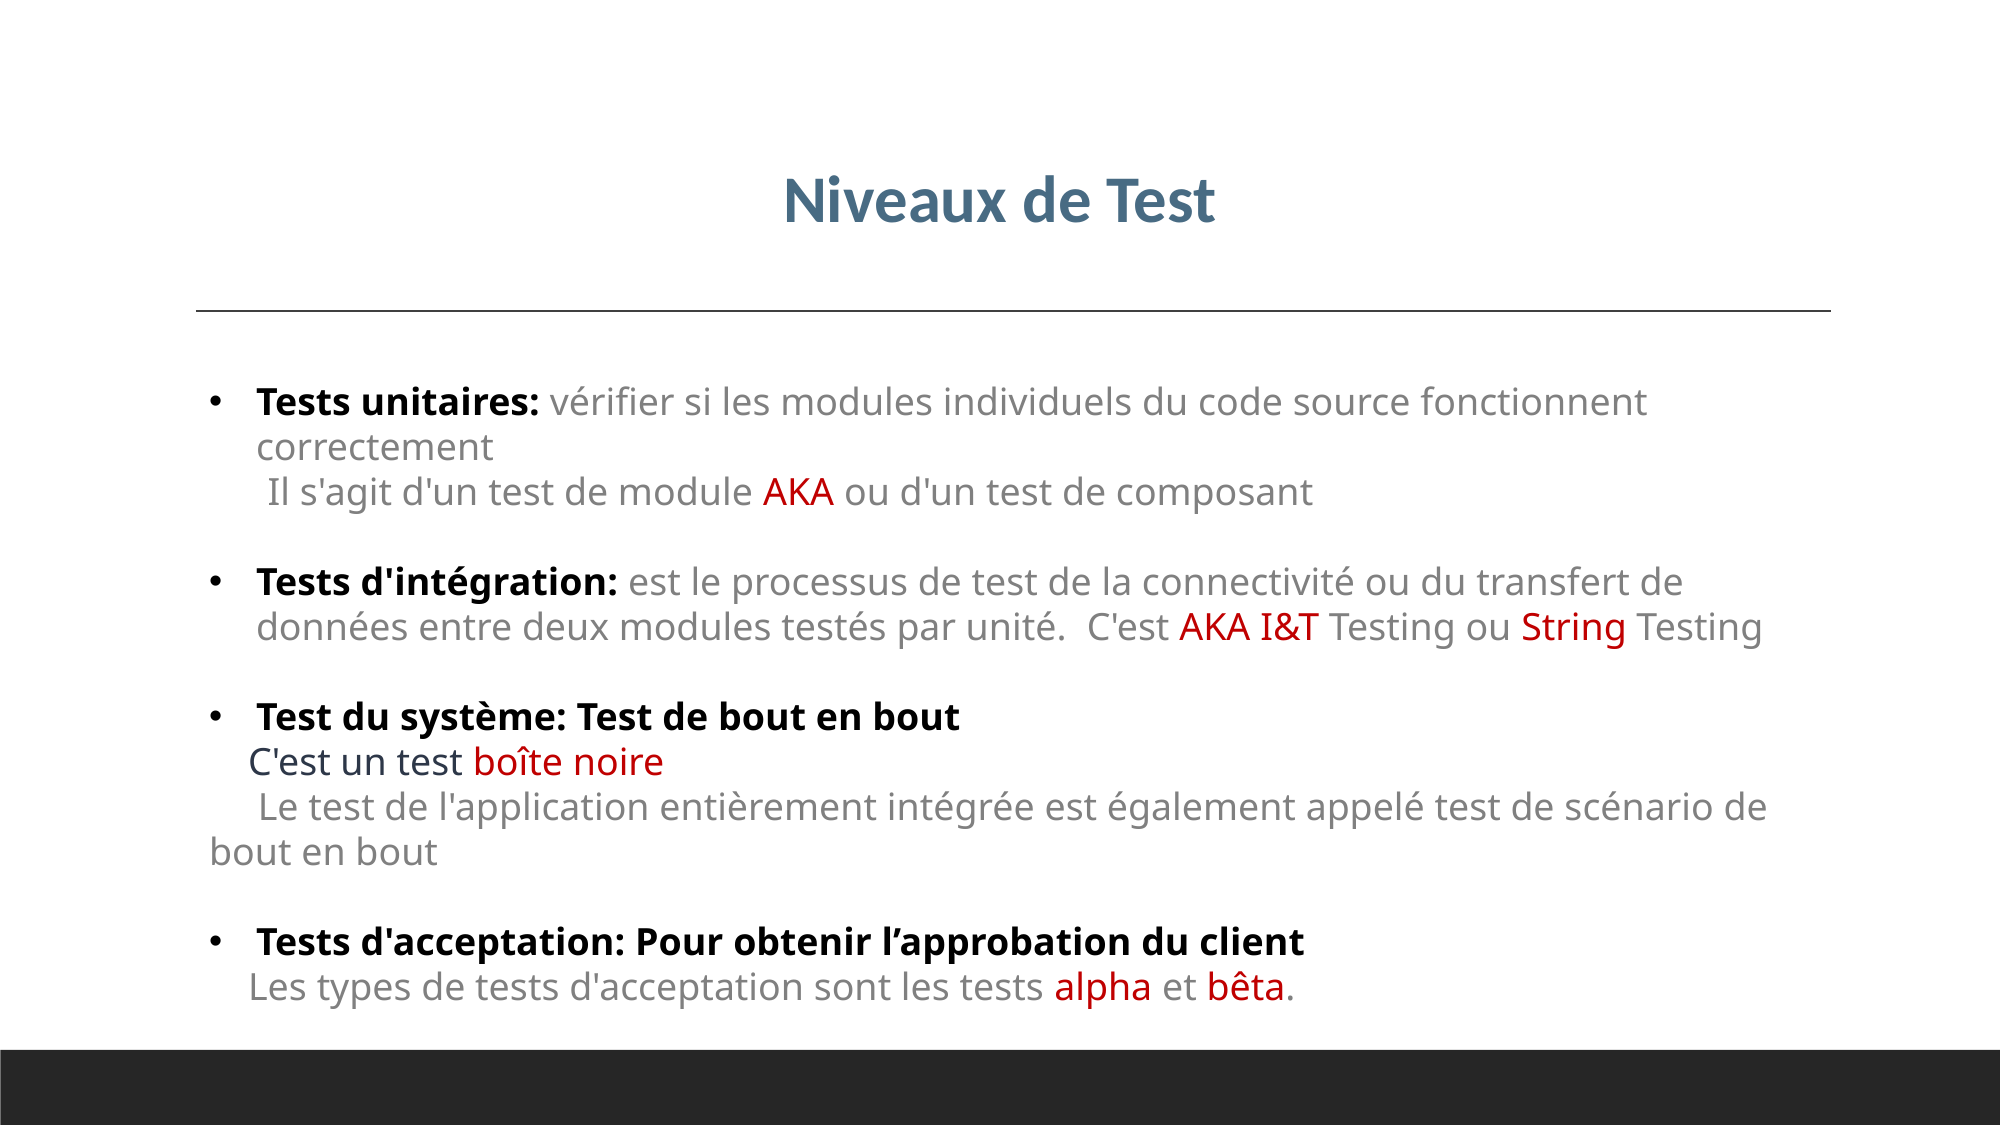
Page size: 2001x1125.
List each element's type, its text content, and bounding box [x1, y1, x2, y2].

text_box Tests unitaires: vérifier si les modules individuels du code source fonctionnent correctement Il s'agit d'un test de module AKA ou d'un test de composant Tests d'intégration: est le processus de test de la connectivité ou du transfert de données entre deux modules testés par unité. C'est AKA I&T Testing ou String Testing Test du système: Test de bout en bout C'est un test boîte noire Le test de l'application entièrement intégrée est également appelé test de scénario de bout en bout Tests d'acceptation: Pour obtenir l’approbation du client Les types de tests d'acceptation sont les tests alpha et bêta. [194, 325, 1850, 1061]
text_box Niveaux de Test [303, 148, 1697, 243]
